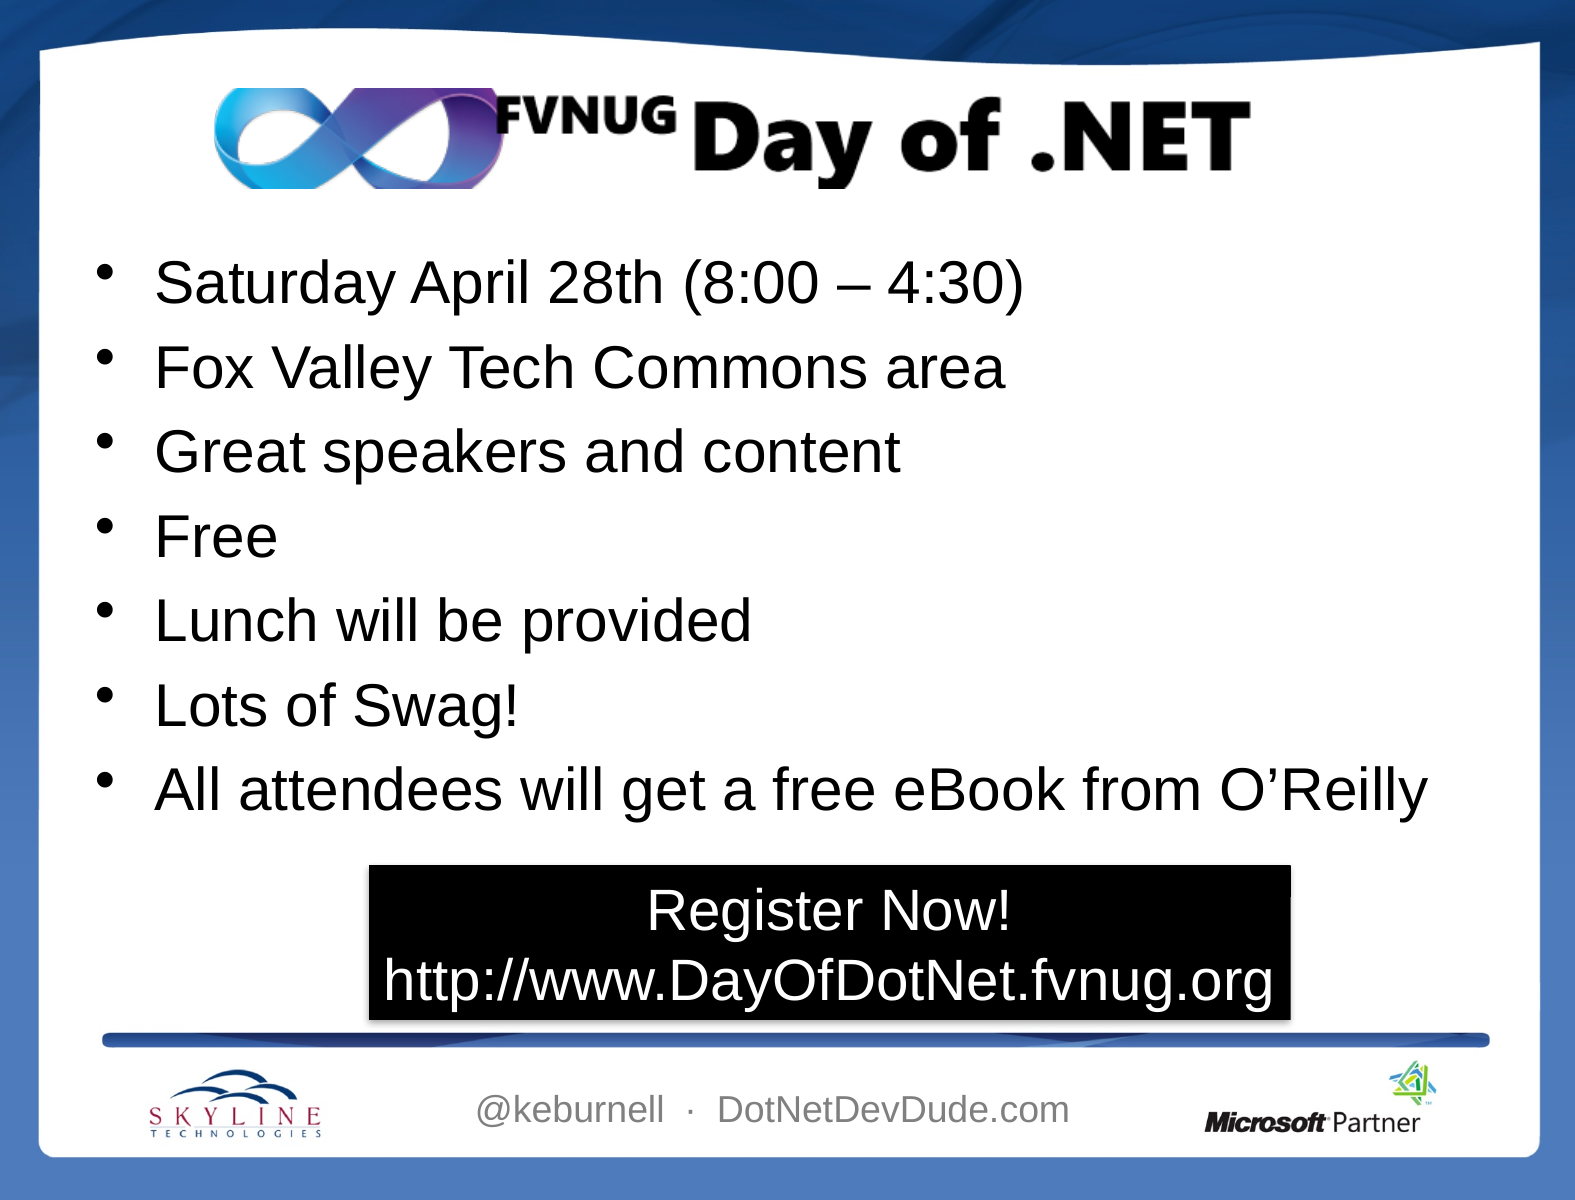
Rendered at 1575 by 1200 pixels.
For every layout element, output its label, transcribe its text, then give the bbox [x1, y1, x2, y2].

list Saturday April 28th (8:00 – 4:30) Fox Valley Tech Commons area Great speakers and content Free Lunch will be provided Lots of Swag! All attendees will get a free eBook from O’Reilly [78, 234, 1517, 862]
text_box @keburnell ∙ DotNetDevDude.com [399, 1077, 1146, 1138]
text_box Register Now! http://www.DayOfDotNet.fvnug.org [369, 865, 1291, 1020]
picture [0, 0, 1575, 1200]
